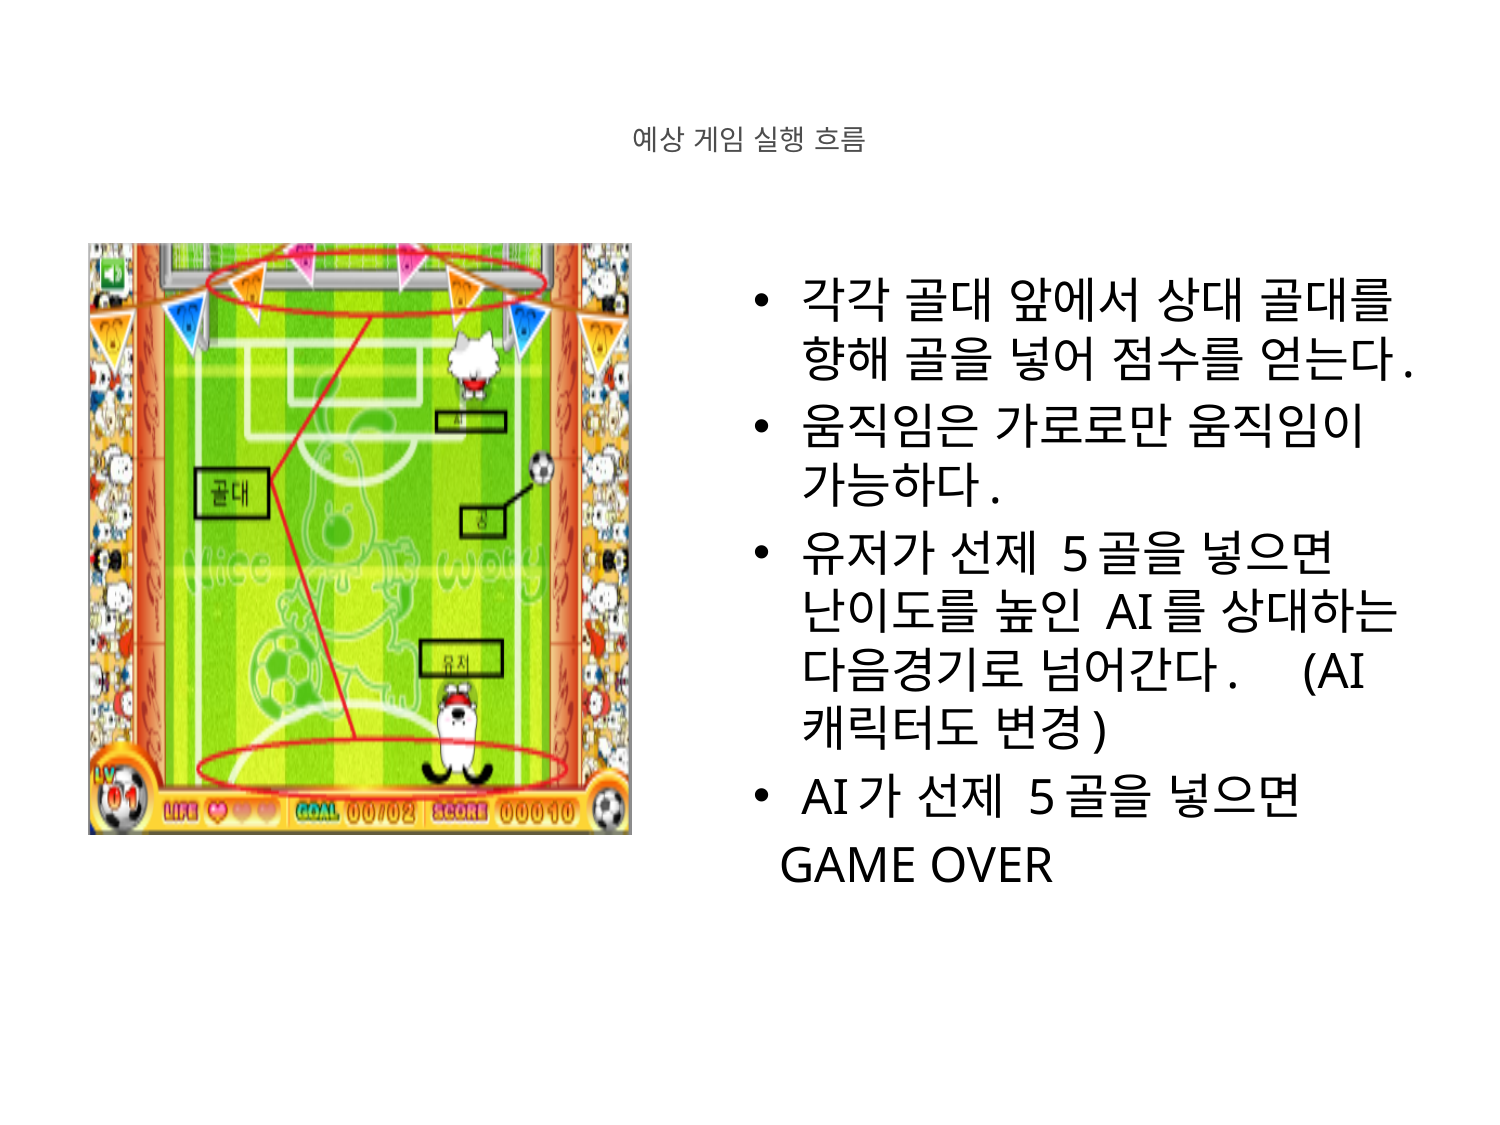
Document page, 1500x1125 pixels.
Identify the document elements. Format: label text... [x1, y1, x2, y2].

picture [88, 243, 633, 835]
list 각각 골대 앞에서 상대 골대를 향해 골을 넣어 점수를 얻는다. 움직임은 가로로만 움직임이 가능하다. 유저가 선제 5골을 넣으면 난이도를 높인 AI를 상대하는 다음경기로 넘어간다. (AI캐릭터도 변경) AI가 선제 5골을 넣으면 GAME OVER [738, 262, 1425, 1063]
title 예상 게임 실행 흐름 [75, 45, 1425, 233]
